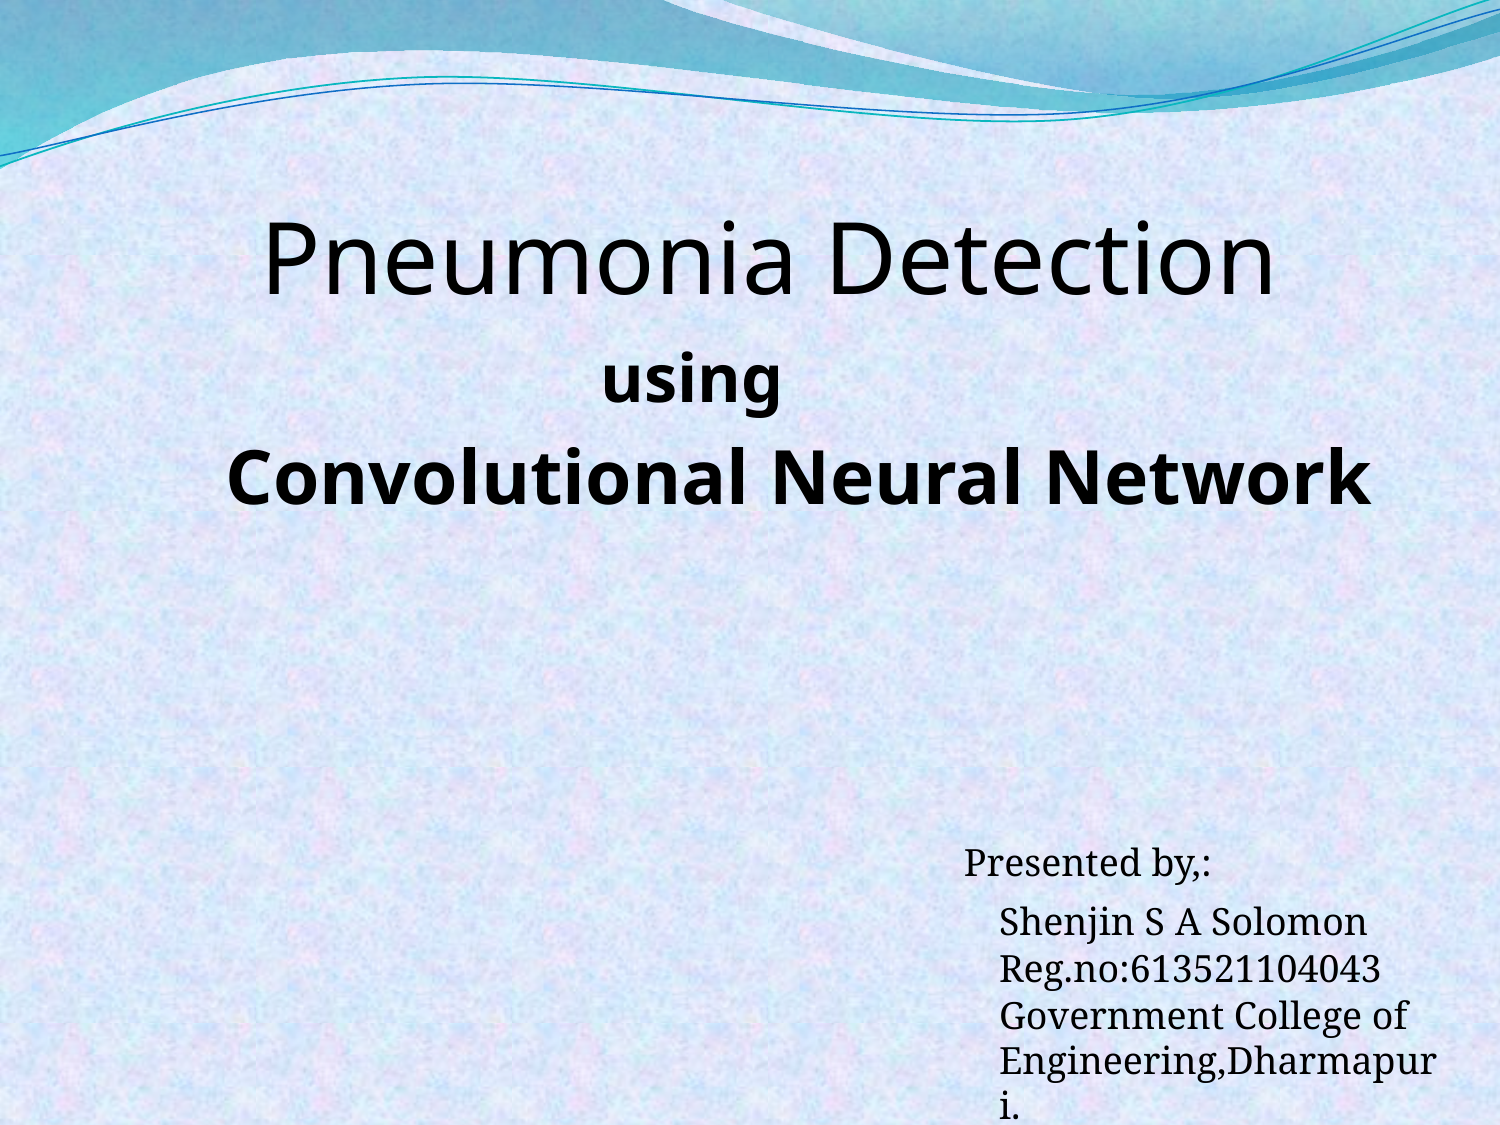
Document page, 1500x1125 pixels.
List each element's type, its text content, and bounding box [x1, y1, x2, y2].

text_box Government College of Engineering,Dharmapuri. [984, 984, 1462, 1125]
text_box Convolutional Neural Network [210, 421, 1477, 527]
text_box Reg.no:613521104043 [984, 937, 1430, 984]
text_box Pneumonia Detection [246, 187, 1465, 323]
text_box Presented by,: [949, 831, 1261, 892]
text_box using [585, 328, 844, 421]
text_box Shenjin S A Solomon [984, 890, 1477, 951]
